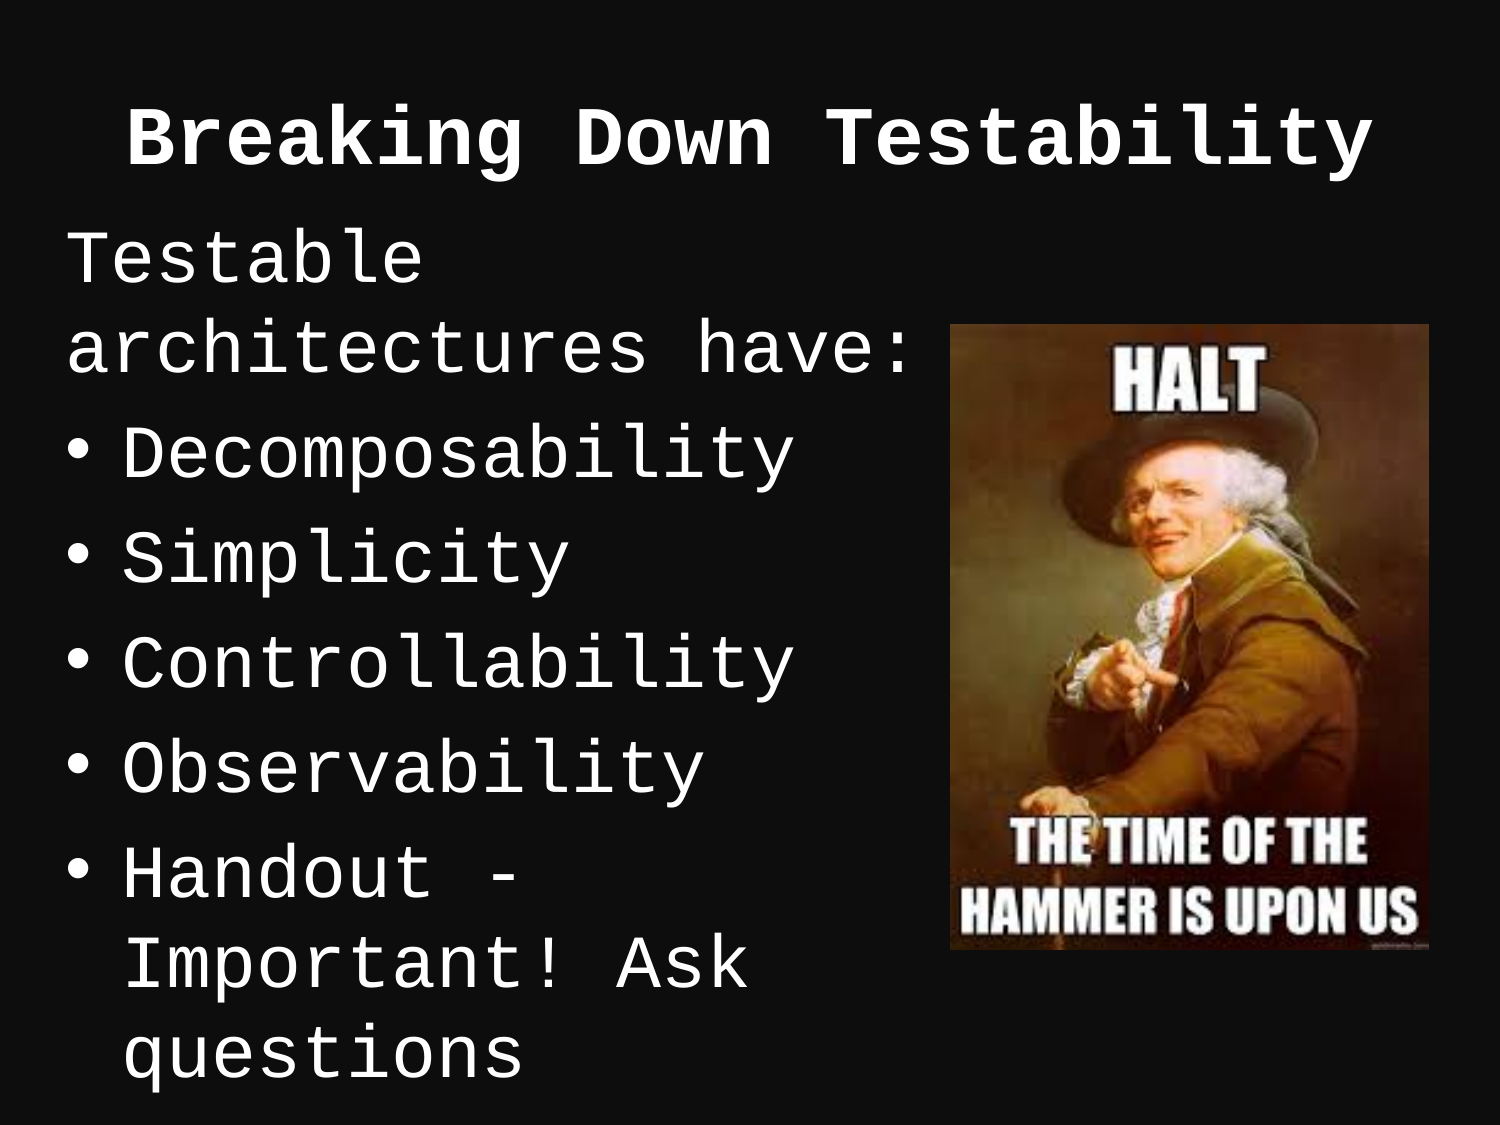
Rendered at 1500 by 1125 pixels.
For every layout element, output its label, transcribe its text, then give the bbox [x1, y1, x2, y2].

picture [949, 324, 1429, 951]
list Testable architectures have: Decomposability Simplicity Controllability Observability Handout - Important! Ask questions [50, 200, 986, 593]
title Breaking Down Testability [50, 37, 1450, 225]
